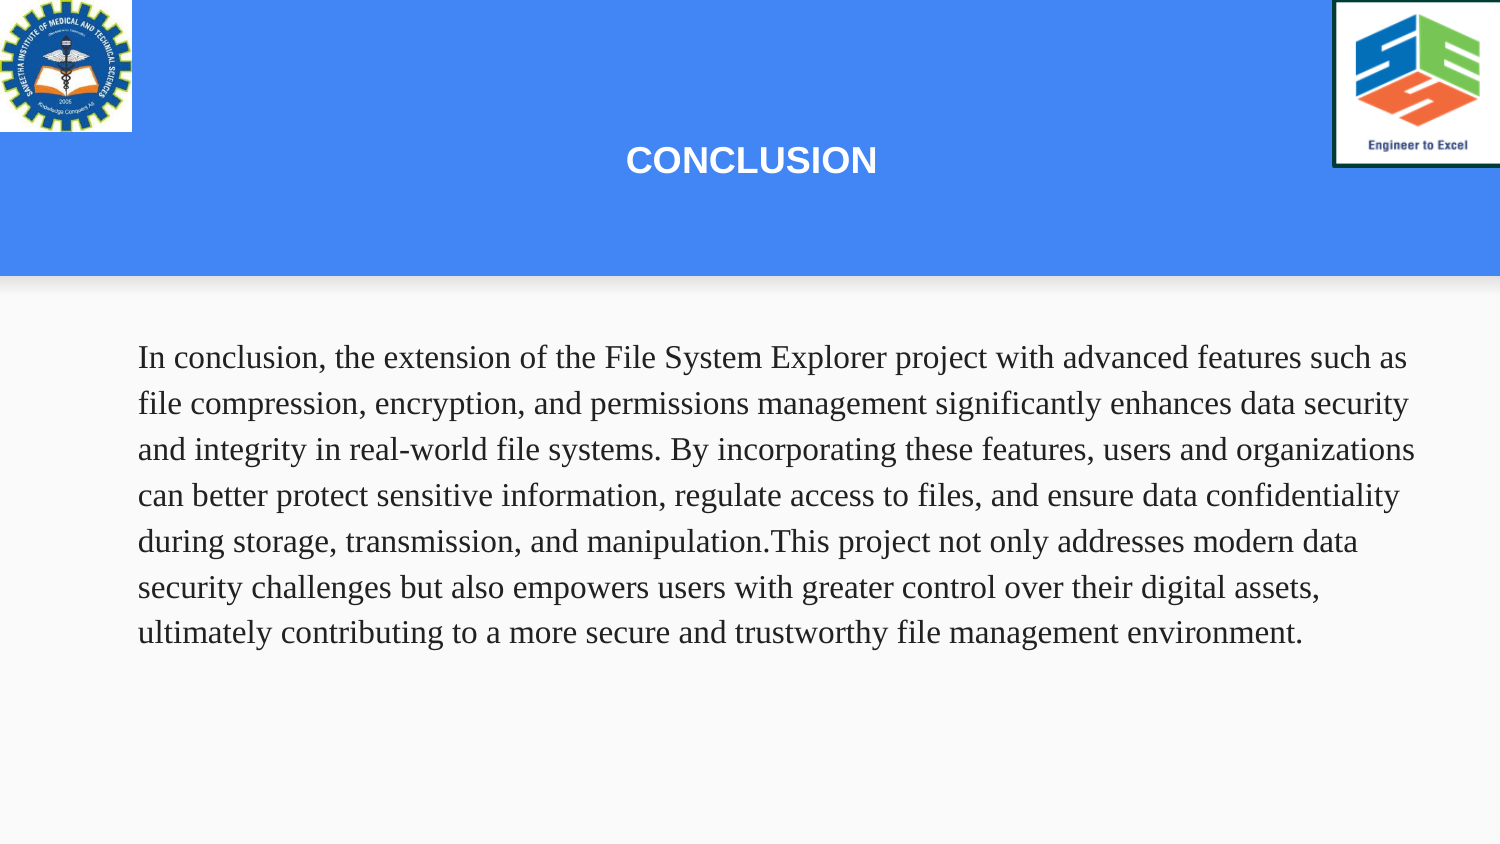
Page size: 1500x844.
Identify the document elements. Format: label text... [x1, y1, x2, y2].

picture [0, 0, 132, 133]
list In conclusion, the extension of the File System Explorer project with advanced features such as file compression, encryption, and permissions management significantly enhances data security and integrity in real-world file systems. By incorporating these features, users and organizations can better protect sensitive information, regulate access to files, and ensure data confidentiality during storage, transmission, and manipulation.This project not only addresses modern data security challenges but also empowers users with greater control over their digital assets, ultimately contributing to a more secure and trustworthy file management environment. [122, 314, 1472, 760]
picture [1332, 0, 1500, 168]
title CONCLUSION [77, 121, 1427, 248]
